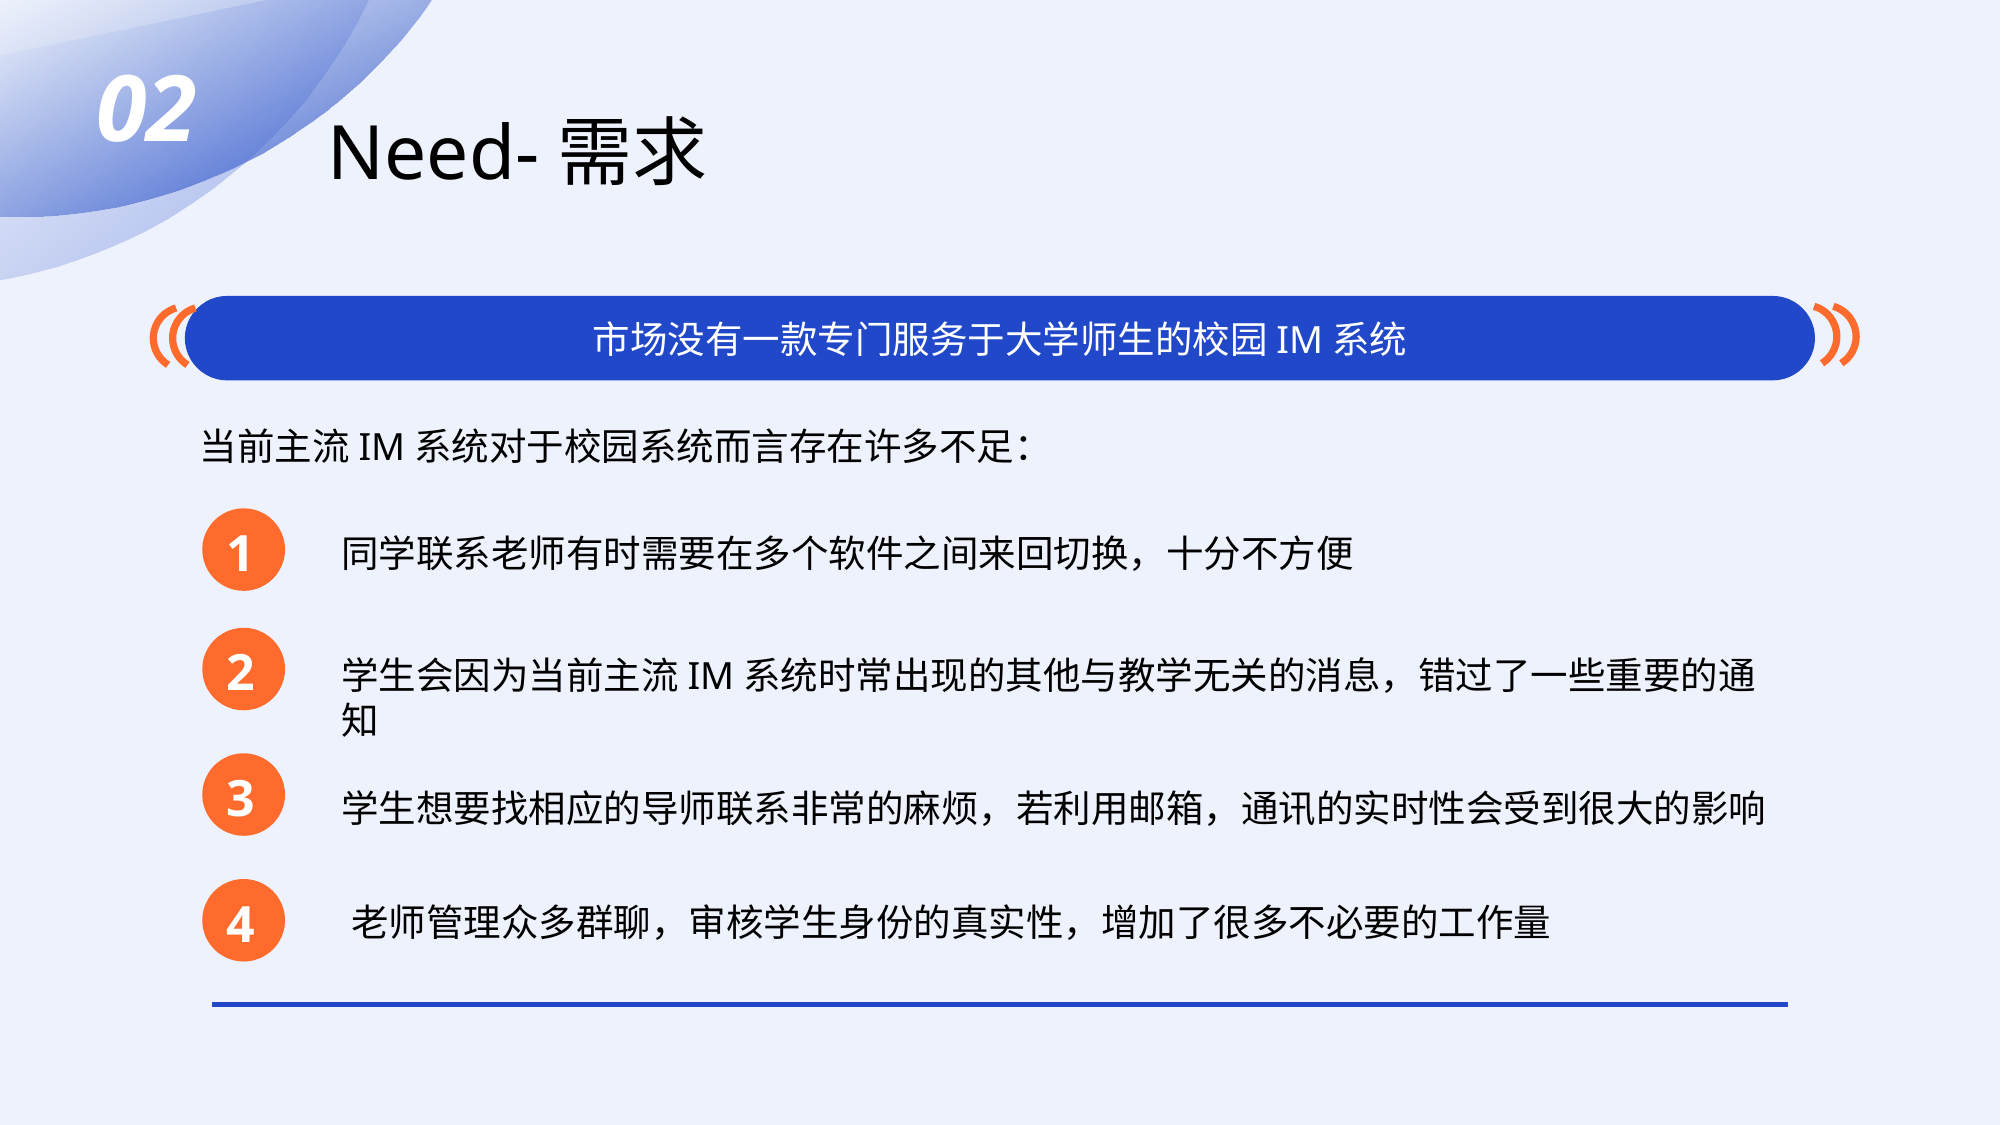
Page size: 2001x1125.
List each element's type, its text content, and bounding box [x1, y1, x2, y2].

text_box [1773, 305, 1857, 369]
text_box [199, 879, 313, 974]
text_box 同学联系老师有时需要在多个软件之间来回切换，十分不方便 [326, 522, 1568, 582]
text_box 老师管理众多群聊，审核学生身份的真实性，增加了很多不必要的工作量 [336, 891, 1628, 951]
text_box 学生想要找相应的导师联系非常的麻烦，若利用邮箱，通讯的实时性会受到很大的影响 [326, 777, 1794, 838]
text_box 市场没有一款专门服务于大学师生的校园IM系统 [197, 294, 1804, 382]
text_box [199, 508, 313, 603]
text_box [199, 627, 313, 722]
text_box 02 [81, 42, 213, 167]
text_box Need-需求 [312, 96, 723, 202]
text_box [153, 306, 236, 370]
text_box 学生会因为当前主流IM系统时常出现的其他与教学无关的消息，错过了一些重要的通知 [326, 644, 1794, 750]
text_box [199, 753, 313, 848]
text_box 当前主流IM系统对于校园系统而言存在许多不足： [184, 415, 1140, 476]
